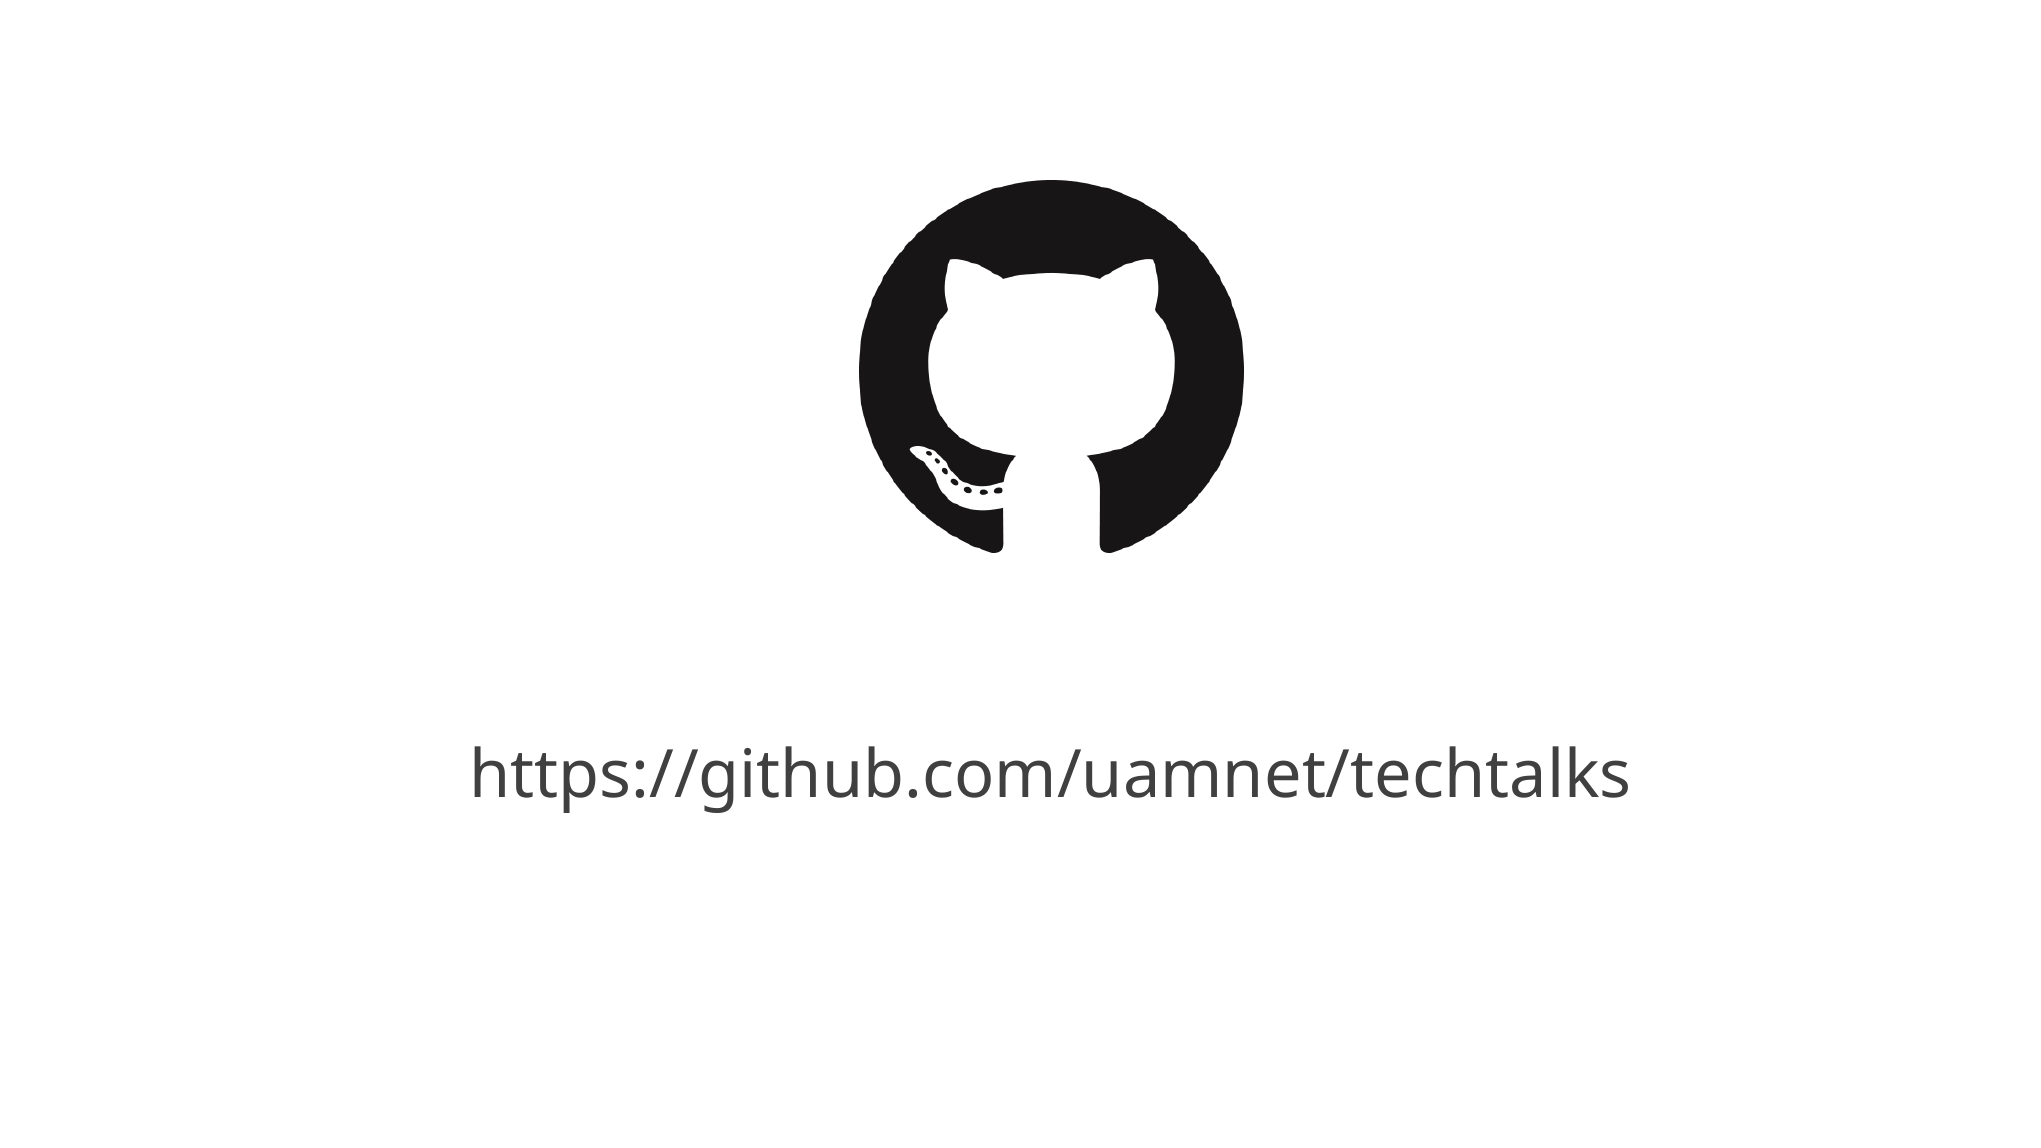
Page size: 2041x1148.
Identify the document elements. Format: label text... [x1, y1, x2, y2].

picture [794, 110, 1308, 624]
text_box https://github.com/uamnet/techtalks [454, 723, 1648, 819]
